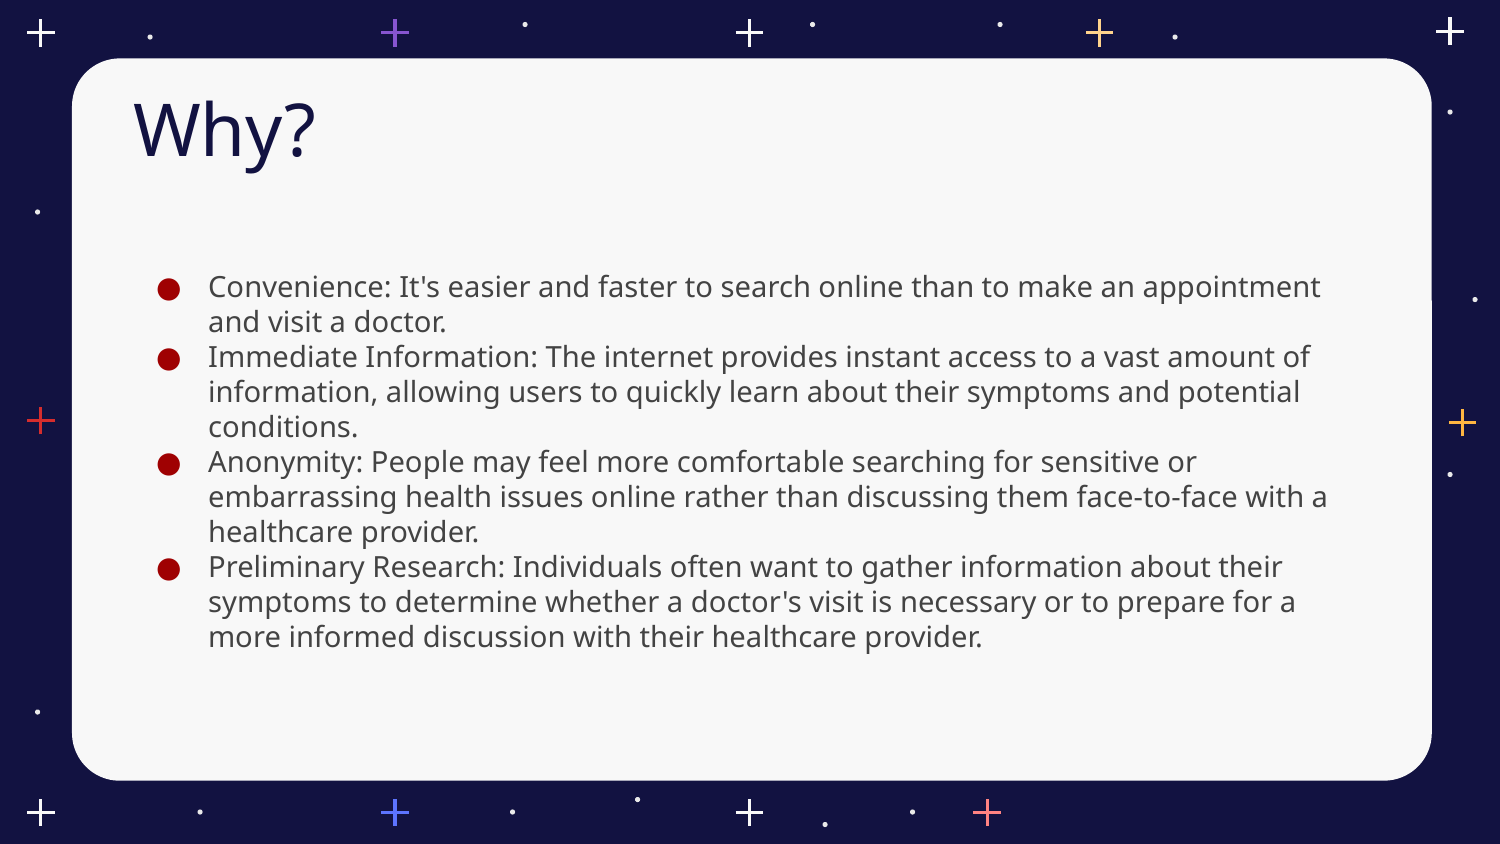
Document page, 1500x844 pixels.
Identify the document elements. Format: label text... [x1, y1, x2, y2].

title Why? [118, 88, 1382, 166]
list Convenience: It's easier and faster to search online than to make an appointment and visit a doctor. Immediate Information: The internet provides instant access to a vast amount of information, allowing users to quickly learn about their symptoms and potential conditions. Anonymity: People may feel more comfortable searching for sensitive or embarrassing health issues online rather than discussing them face-to-face with a healthcare provider. Preliminary Research: Individuals often want to gather information about their symptoms to determine whether a doctor's visit is necessary or to prepare for a more informed discussion with their healthcare provider. [118, 166, 1382, 756]
